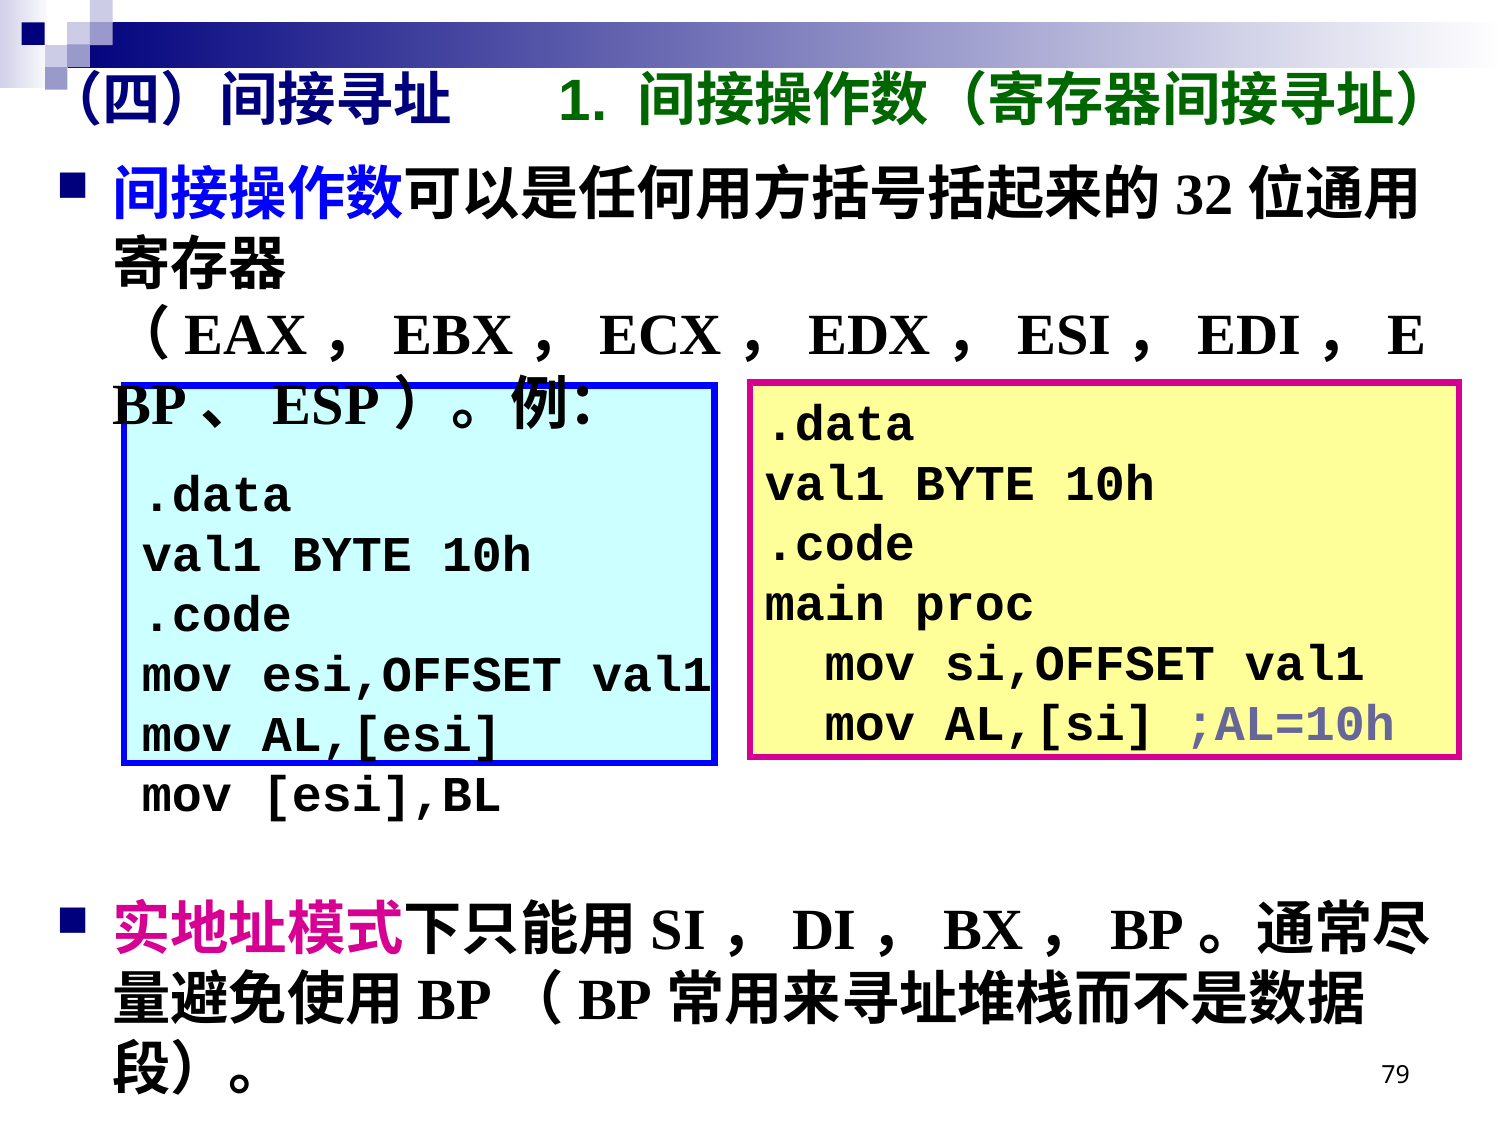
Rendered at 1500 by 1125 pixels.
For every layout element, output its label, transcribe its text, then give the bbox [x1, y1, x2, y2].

text_box .data val1 BYTE 10h .code main proc mov si,OFFSET val1 mov AL,[si] ;AL=10h [750, 382, 1459, 758]
title （四）间接寻址 1. 间接操作数（寄存器间接寻址） [29, 54, 1471, 150]
list 间接操作数可以是任何用方括号括起来的32位通用寄存器（EAX，EBX，ECX，EDX，ESI，EDI，EBP、ESP）。例： .data val1 BYTE 10h .code mov esi,OFFSET val1 mov AL,[esi] mov [esi],BL 实地址模式下只能用SI，DI，BX，BP。通常尽量避免使用BP（BP常用来寻址堆栈而不是数据段）。 [40, 150, 1471, 1107]
